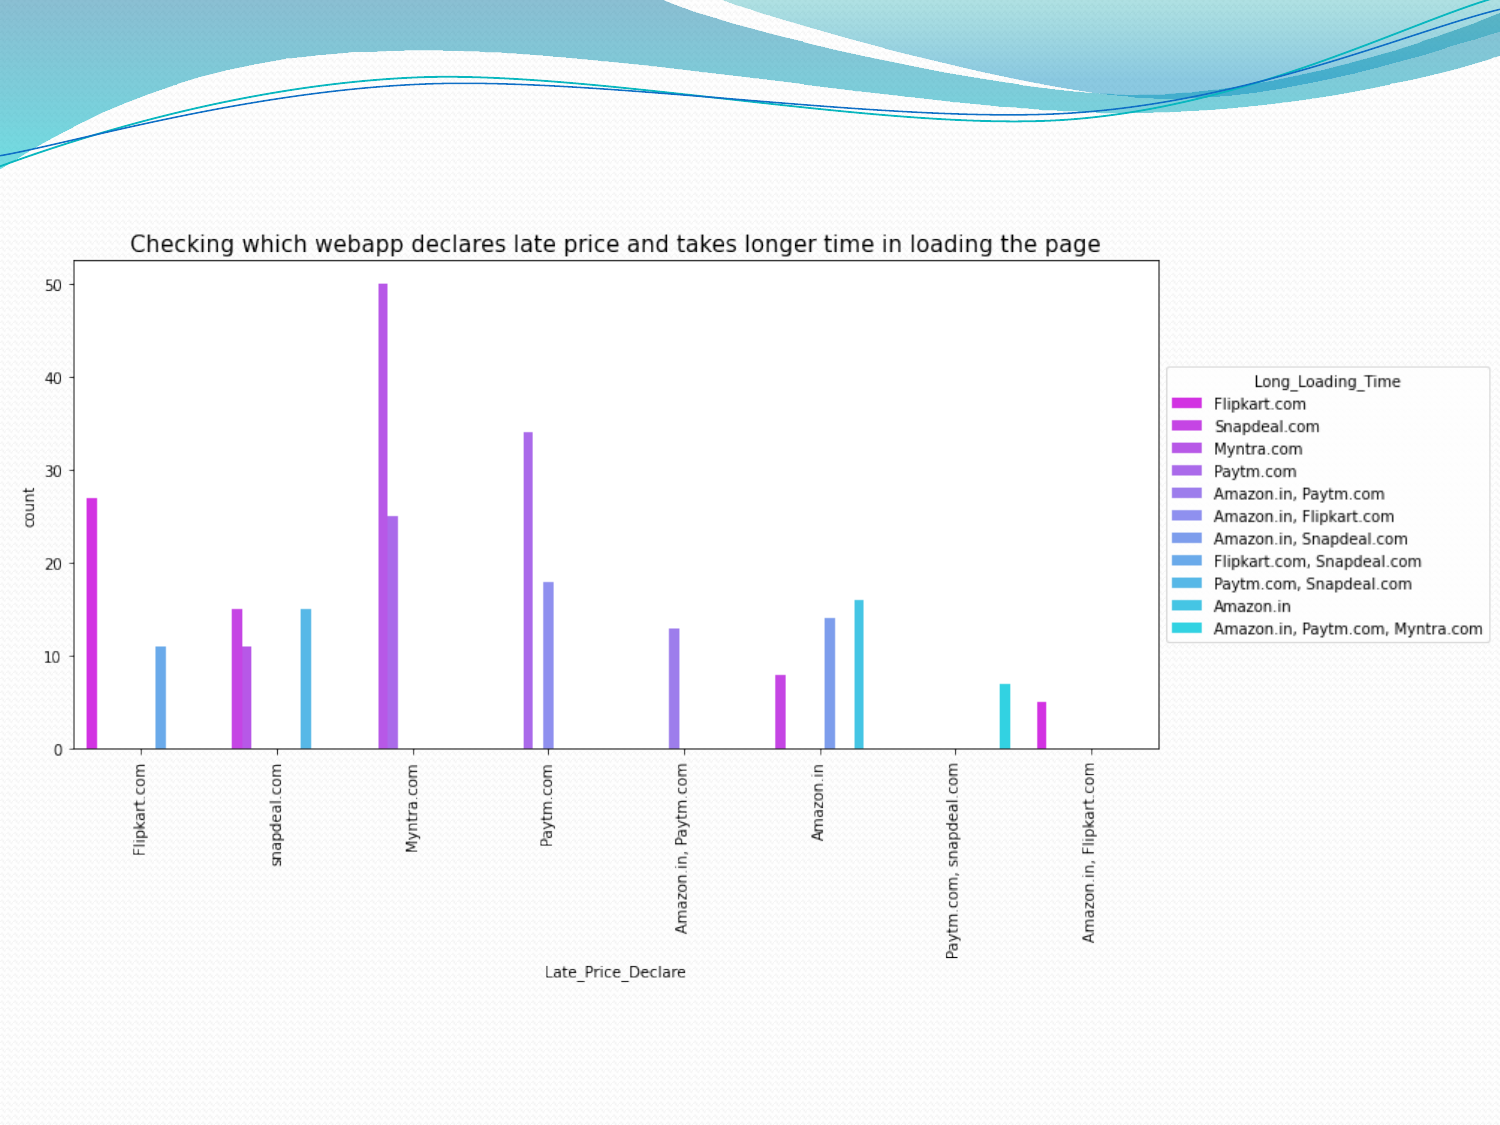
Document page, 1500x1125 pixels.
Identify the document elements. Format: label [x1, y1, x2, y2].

list [12, 224, 1500, 990]
